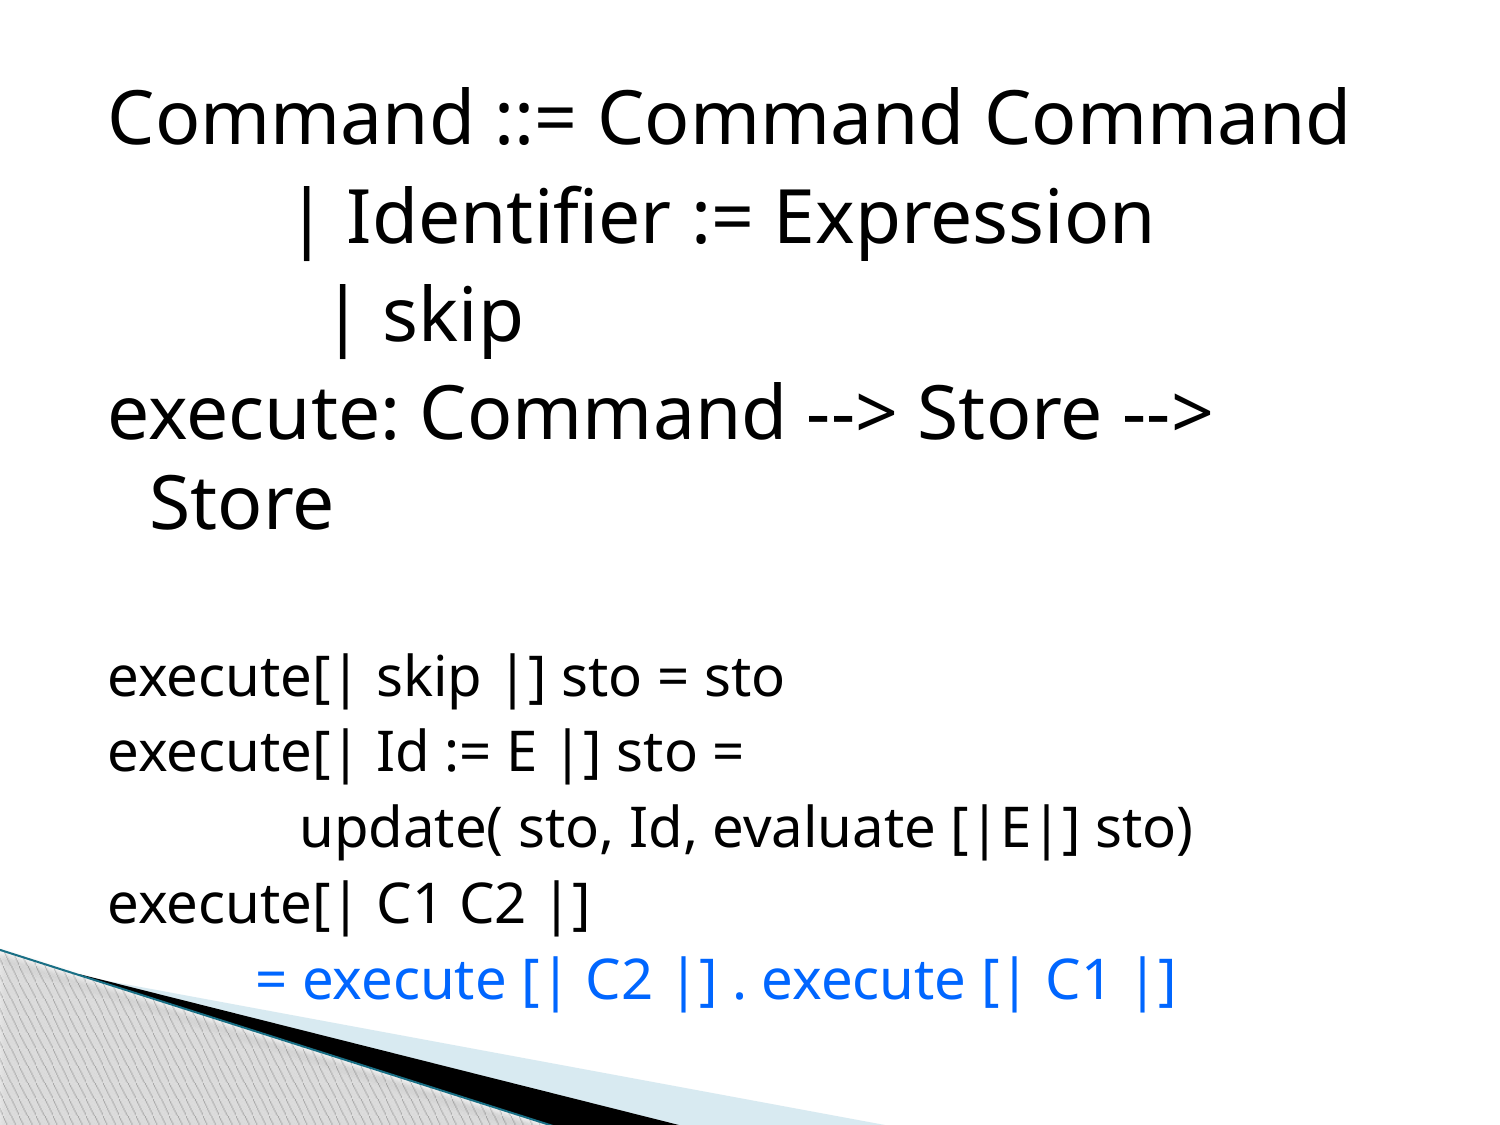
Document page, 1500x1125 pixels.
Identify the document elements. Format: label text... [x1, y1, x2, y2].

list Command ::= Command Command | Identifier := Expression | skip execute: Command --> Store --> Store execute[| skip |] sto = sto execute[| Id := E |] sto = update( sto, Id, evaluate [|E|] sto) execute[| C1 C2 |] = execute [| C2 |] . execute [| C1 |] [75, 62, 1425, 1075]
